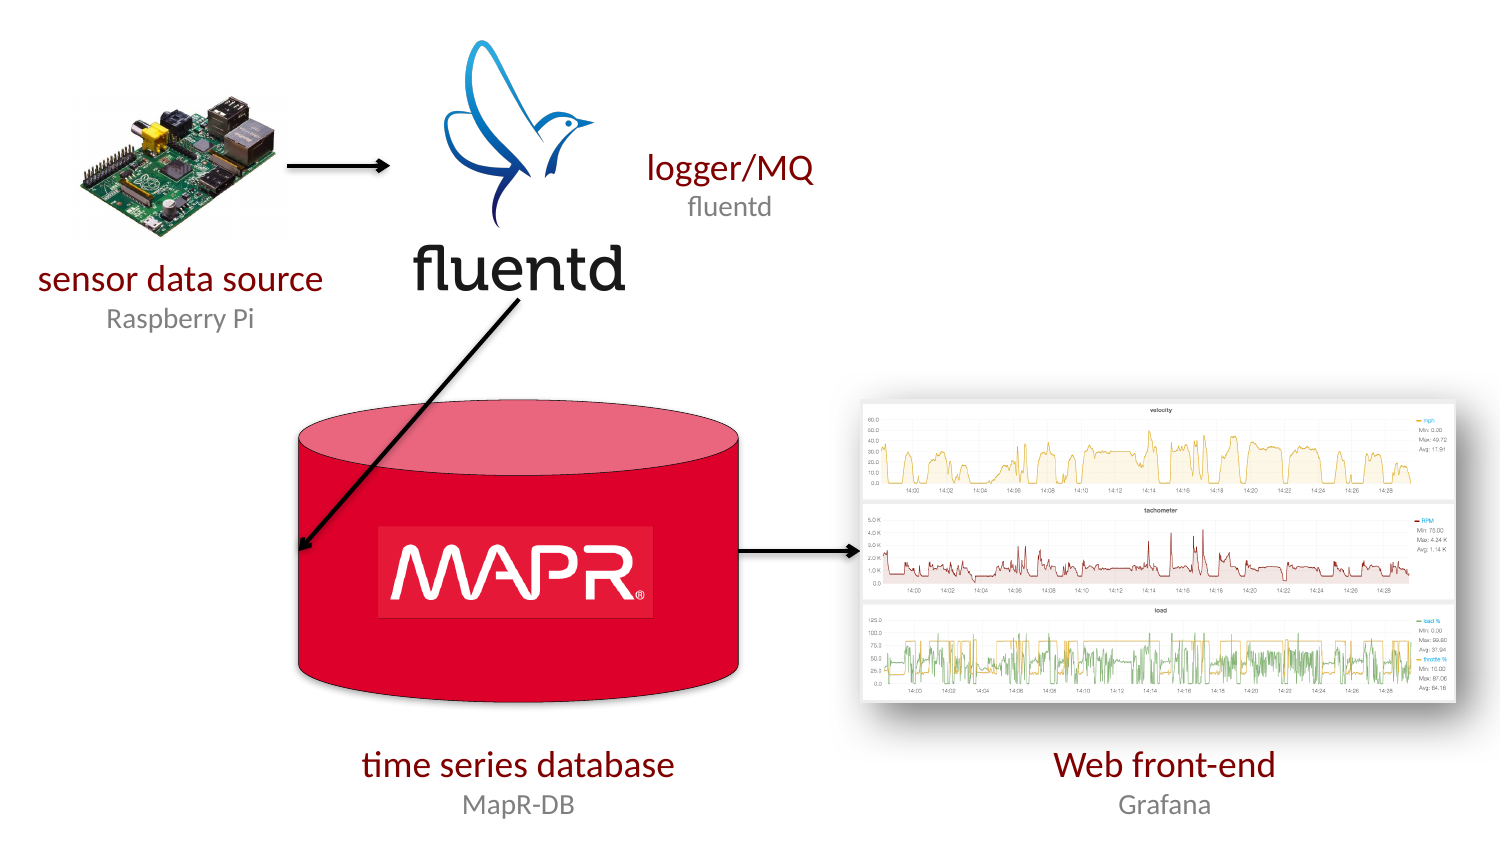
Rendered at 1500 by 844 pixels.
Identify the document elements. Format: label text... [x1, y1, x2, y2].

picture [66, 89, 288, 242]
picture [860, 399, 1456, 703]
picture [369, 511, 662, 633]
text_box logger/MQ fluentd [654, 135, 829, 231]
text_box time series database MapR-DB [298, 732, 739, 828]
text_box Web front-end Grafana [860, 736, 1470, 828]
text_box sensor data source Raspberry Pi [18, 246, 344, 342]
picture [389, 32, 649, 300]
text_box [297, 399, 740, 703]
